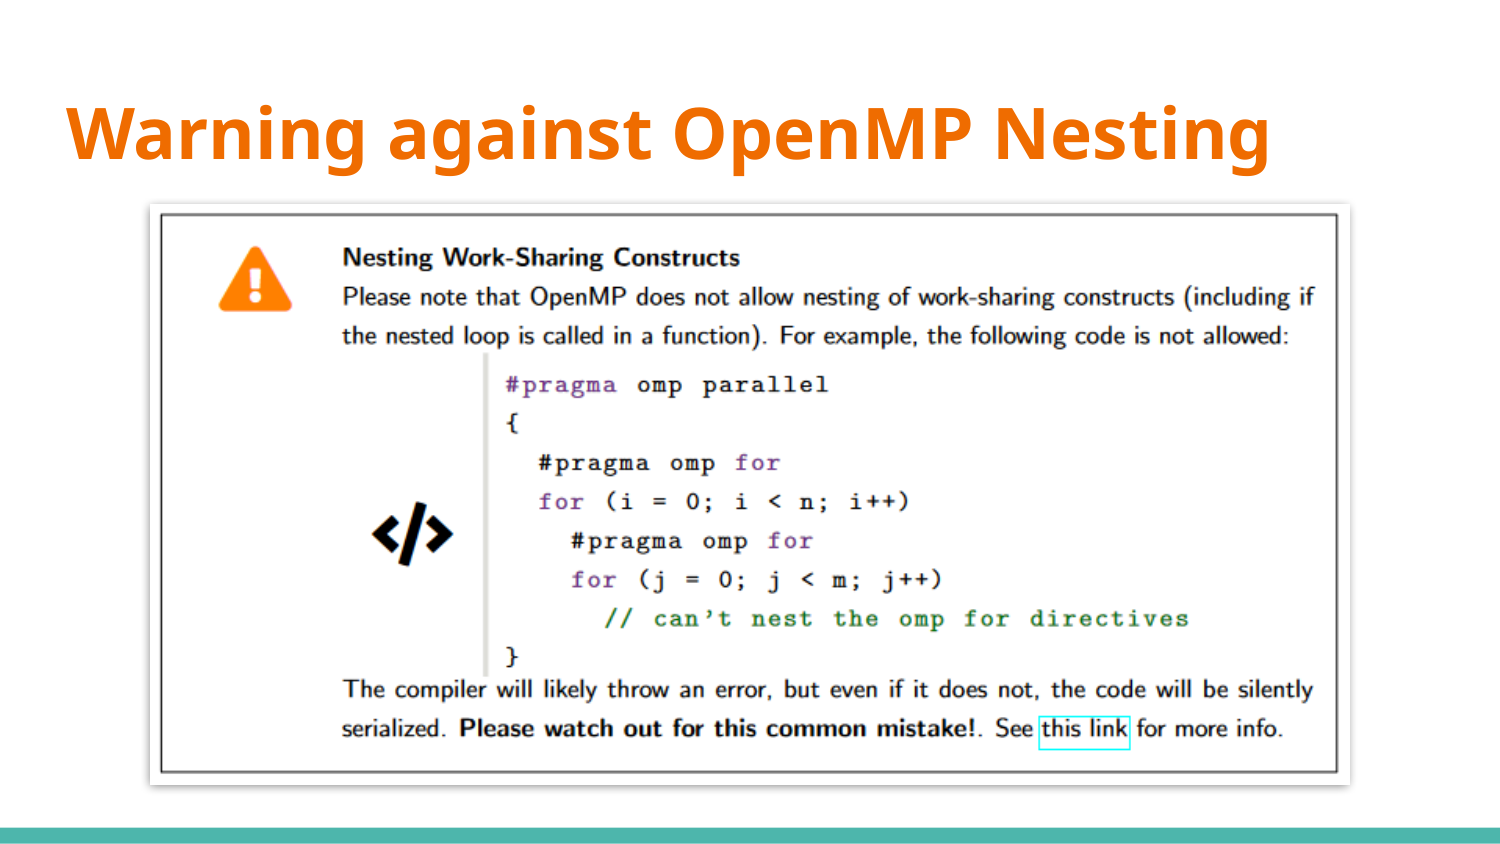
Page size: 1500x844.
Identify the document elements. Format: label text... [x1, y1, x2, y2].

title Warning against OpenMP Nesting [51, 72, 1449, 189]
picture [150, 204, 1350, 785]
